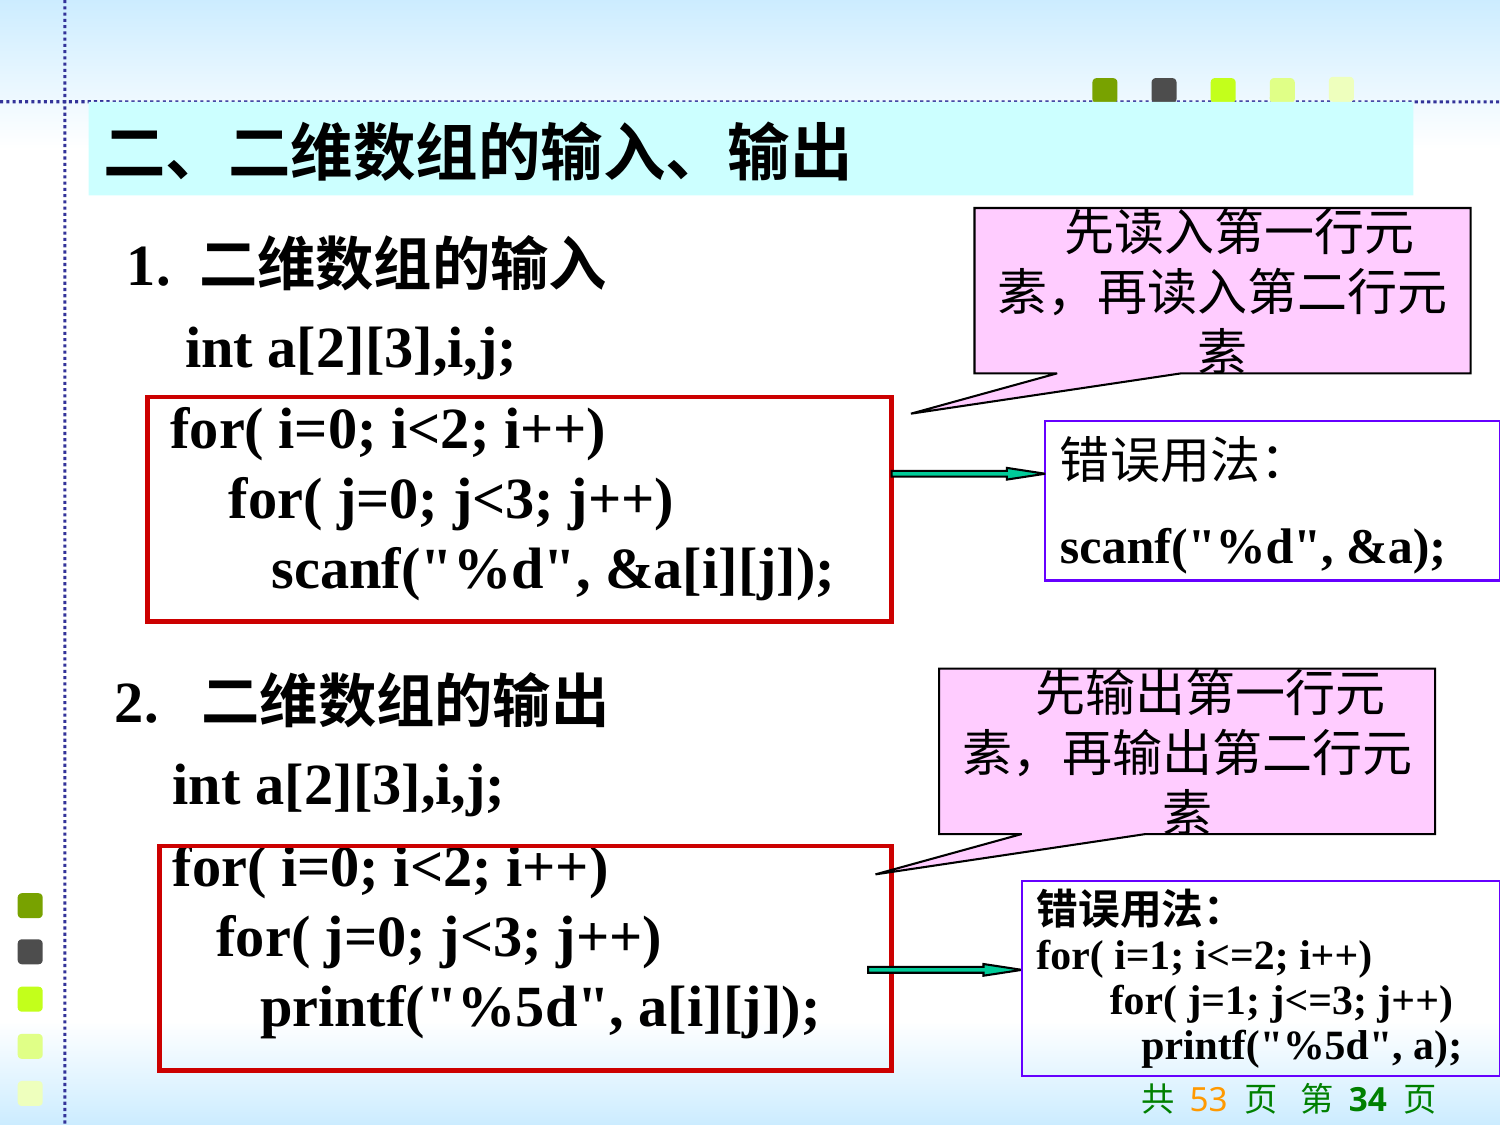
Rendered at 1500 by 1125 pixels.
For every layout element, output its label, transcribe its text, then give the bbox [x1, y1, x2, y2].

slide_number 共 53 页 第 34 页 [1056, 1077, 1453, 1125]
text_box 1. 二维数组的输入 int a[2][3],i,j; for( i=0; i<2; i++) for( j=0; j<3; j++) scanf("%d", &a[i][j]); [112, 219, 1414, 634]
text_box 二、二维数组的输入、输出 [88, 101, 1414, 196]
text_box [891, 467, 1046, 480]
text_box [147, 397, 892, 622]
text_box [868, 964, 1021, 976]
text_box 先输出第一行元素，再输出第二行元素 [875, 668, 1436, 875]
text_box 错误用法： for( i=1; i<=2; i++) for( j=1; j<=3; j++) printf("%5d", a); [1021, 881, 1500, 1077]
text_box 错误用法： scanf("%d", &a); [1045, 420, 1500, 581]
text_box [159, 846, 892, 1071]
text_box 2. 二维数组的输出 int a[2][3],i,j; for( i=0; i<2; i++) for( j=0; j<3; j++) printf("%5d", a[i][j]); [100, 656, 1402, 1071]
text_box 先读入第一行元素，再读入第二行元素 [910, 207, 1471, 414]
